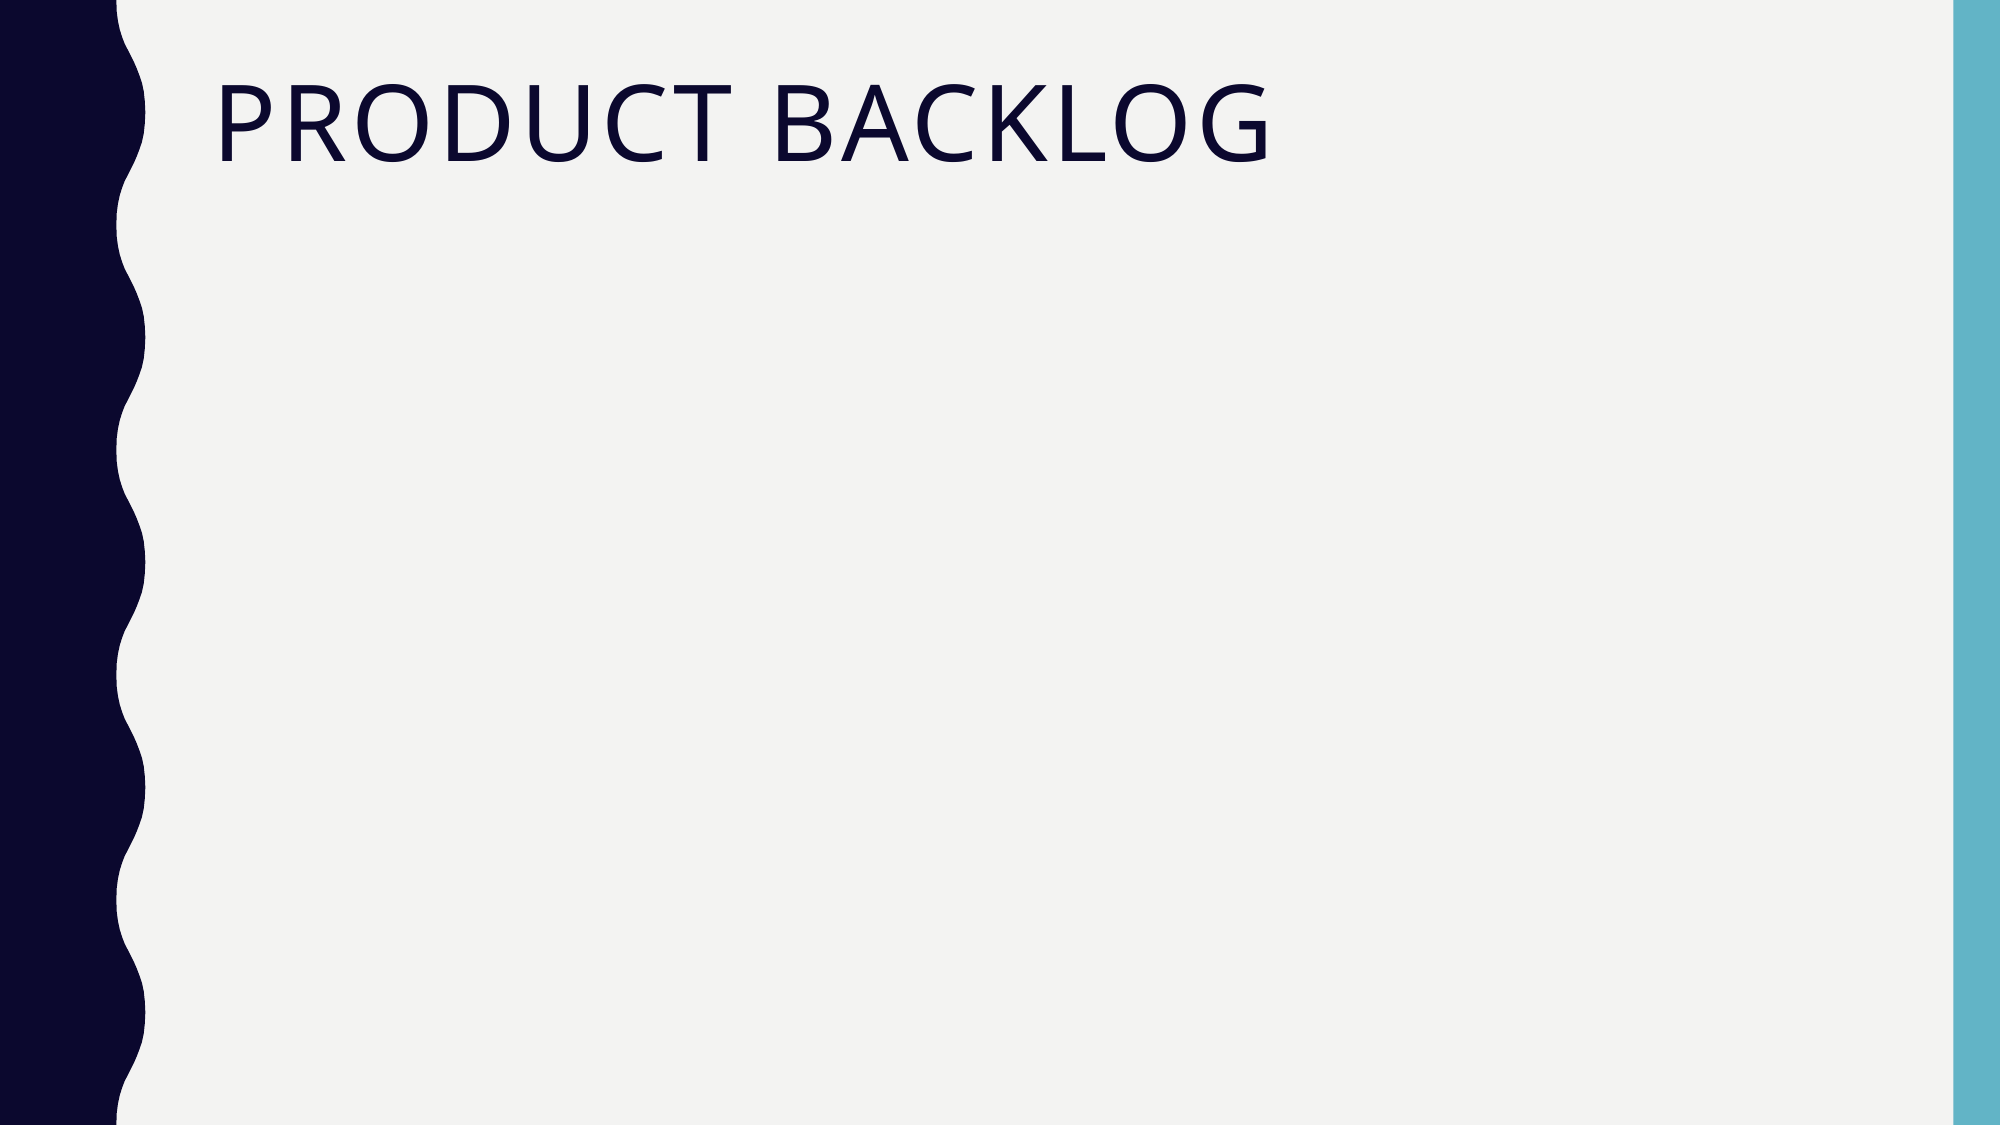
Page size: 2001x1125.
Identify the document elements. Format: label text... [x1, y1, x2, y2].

title Product backlog [204, 62, 1876, 308]
